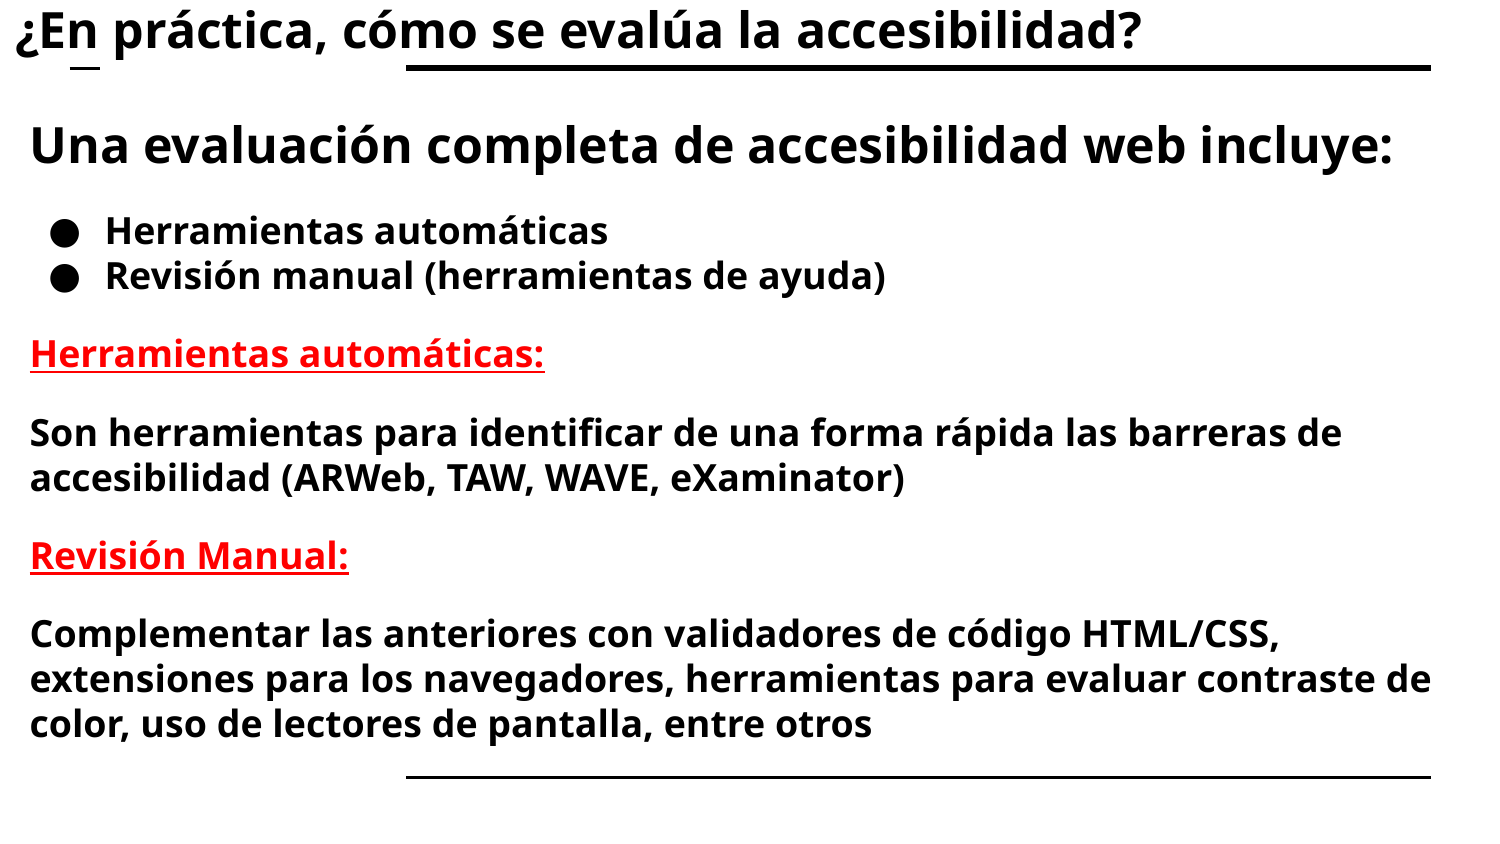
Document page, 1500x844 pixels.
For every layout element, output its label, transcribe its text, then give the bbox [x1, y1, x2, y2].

list Una evaluación completa de accesibilidad web incluye: Herramientas automáticas Revisión manual (herramientas de ayuda) Herramientas automáticas: Son herramientas para identificar de una forma rápida las barreras de accesibilidad (ARWeb, TAW, WAVE, eXaminator) Revisión Manual: Complementar las anteriores con validadores de código HTML/CSS, extensiones para los navegadores, herramientas para evaluar contraste de color, uso de lectores de pantalla, entre otros [14, 89, 1458, 797]
title ¿En práctica, cómo se evalúa la accesibilidad? [0, 0, 1398, 78]
